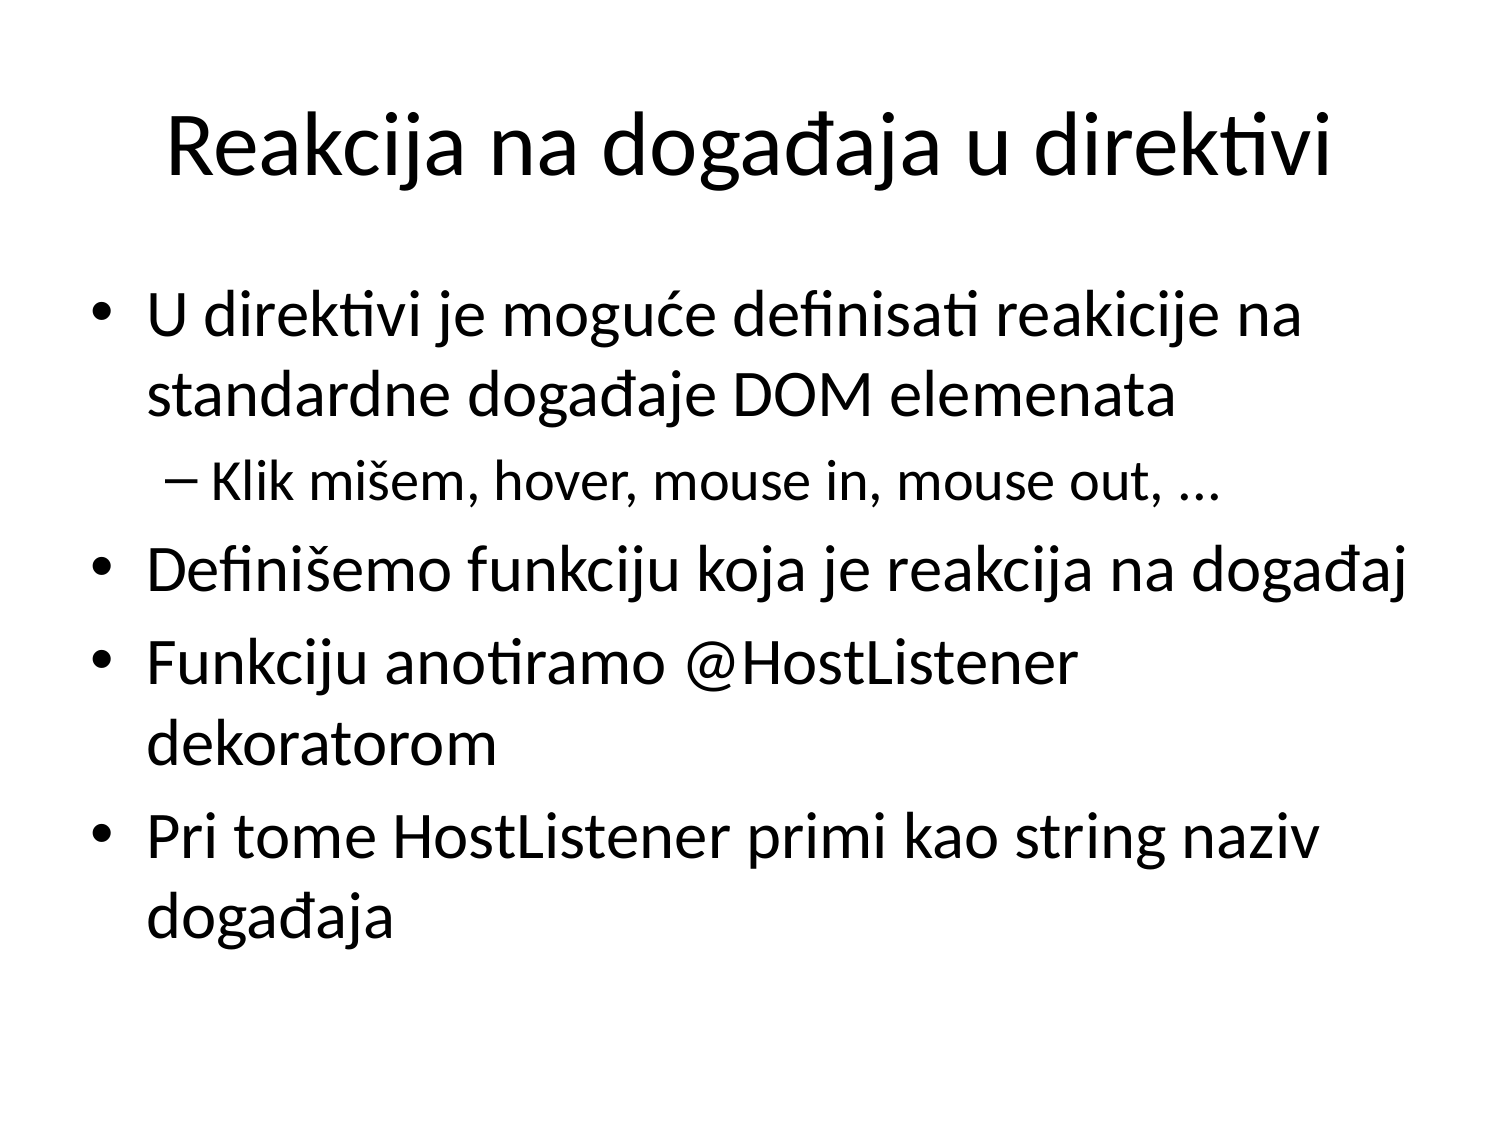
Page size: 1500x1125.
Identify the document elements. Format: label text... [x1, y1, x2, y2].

text_box U direktivi je moguće definisati reakicije na standardne događaje DOM elemenata Klik mišem, hover, mouse in, mouse out, ... Definišemo funkciju koja je reakcija na događaj Funkciju anotiramo @HostListener dekoratorom Pri tome HostListener primi kao string naziv događaja [75, 262, 1425, 1005]
text_box Reakcija na događaja u direktivi [75, 45, 1425, 233]
